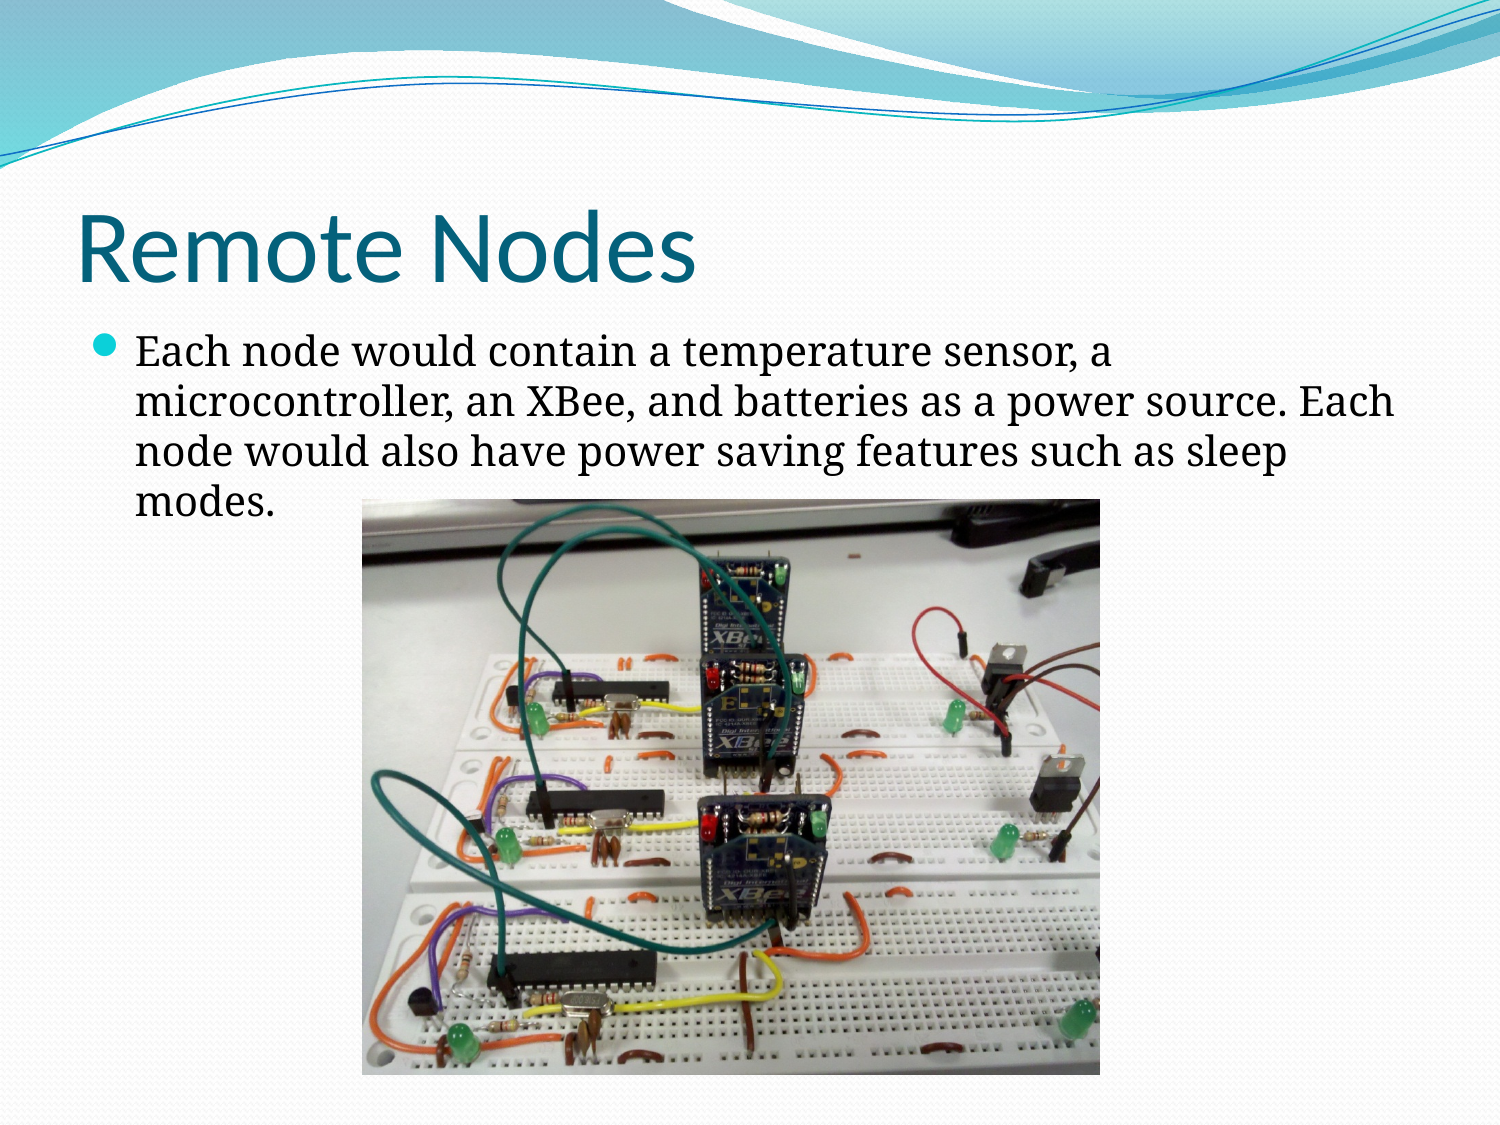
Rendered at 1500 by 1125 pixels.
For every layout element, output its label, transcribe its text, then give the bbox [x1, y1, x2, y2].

picture [362, 499, 1101, 1076]
title Remote Nodes [75, 115, 1425, 303]
list Each node would contain a temperature sensor, a microcontroller, an XBee, and batteries as a power source. Each node would also have power saving features such as sleep modes. [75, 317, 1425, 1038]
